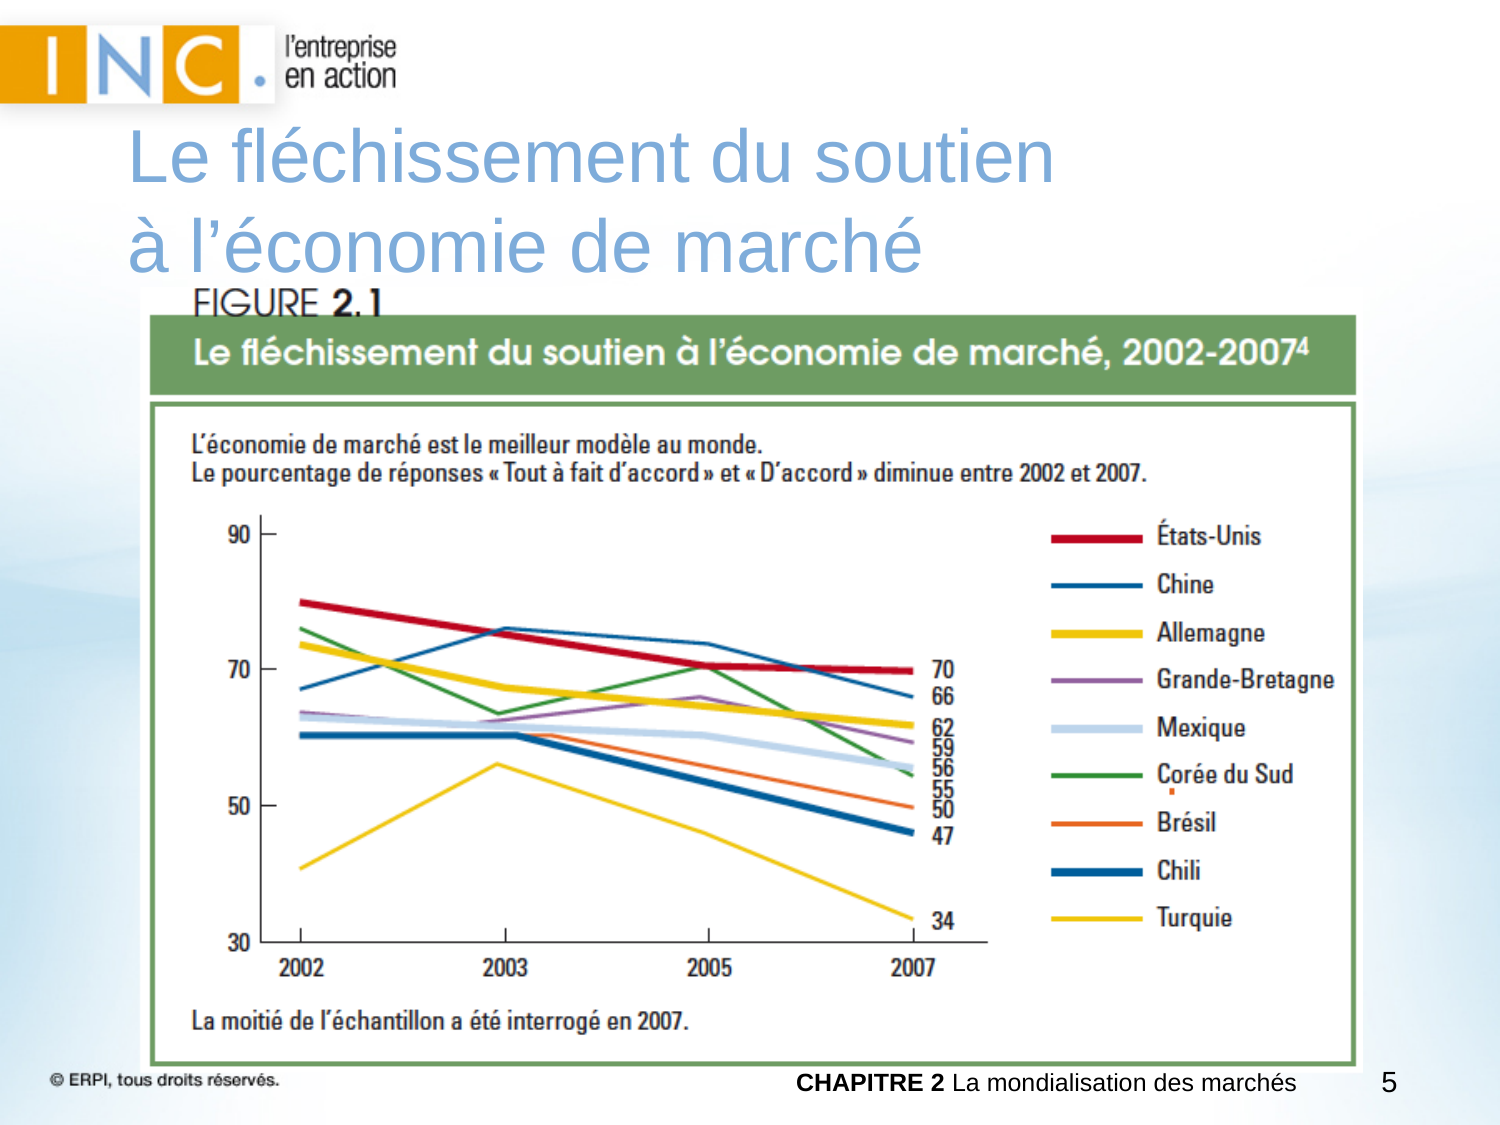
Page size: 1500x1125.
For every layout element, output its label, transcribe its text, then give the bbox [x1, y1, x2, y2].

text_box CHAPITRE 2 La mondialisation des marchés [349, 1084, 1313, 1100]
title Le fléchissement du soutien à l’économie de marché [112, 99, 1388, 251]
text_box 5 [1313, 1062, 1413, 1100]
picture [0, 0, 1500, 1125]
